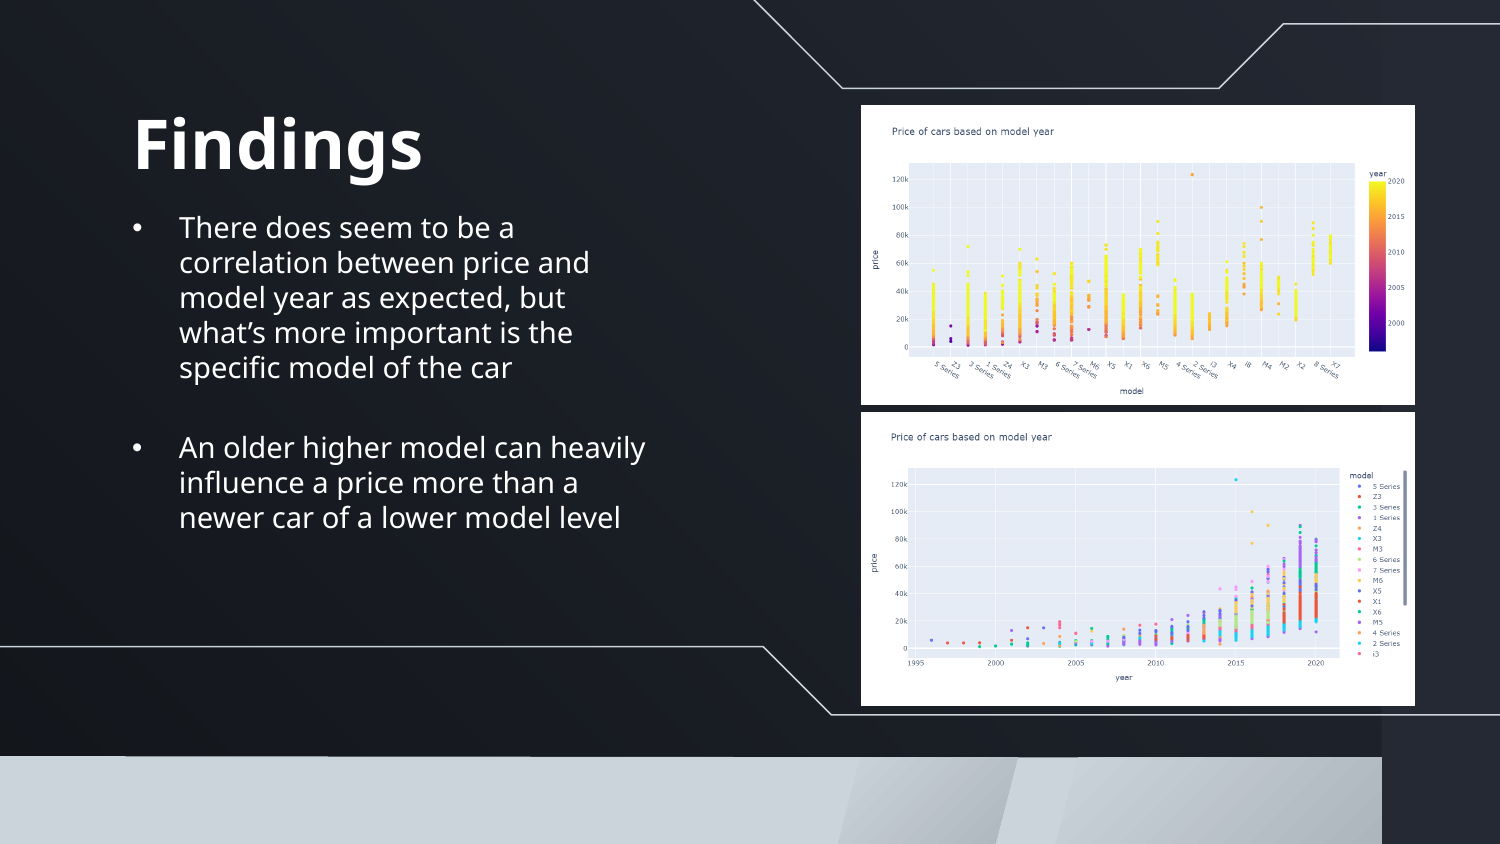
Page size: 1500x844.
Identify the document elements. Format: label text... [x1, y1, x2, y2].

title Findings [117, 85, 1383, 181]
picture [860, 104, 1415, 406]
subtitle There does seem to be a correlation between price and model year as expected, but what’s more important is the specific model of the car [117, 194, 671, 336]
picture [860, 411, 1415, 706]
text_box An older higher model can heavily influence a price more than a newer car of a lower model level [117, 414, 671, 577]
